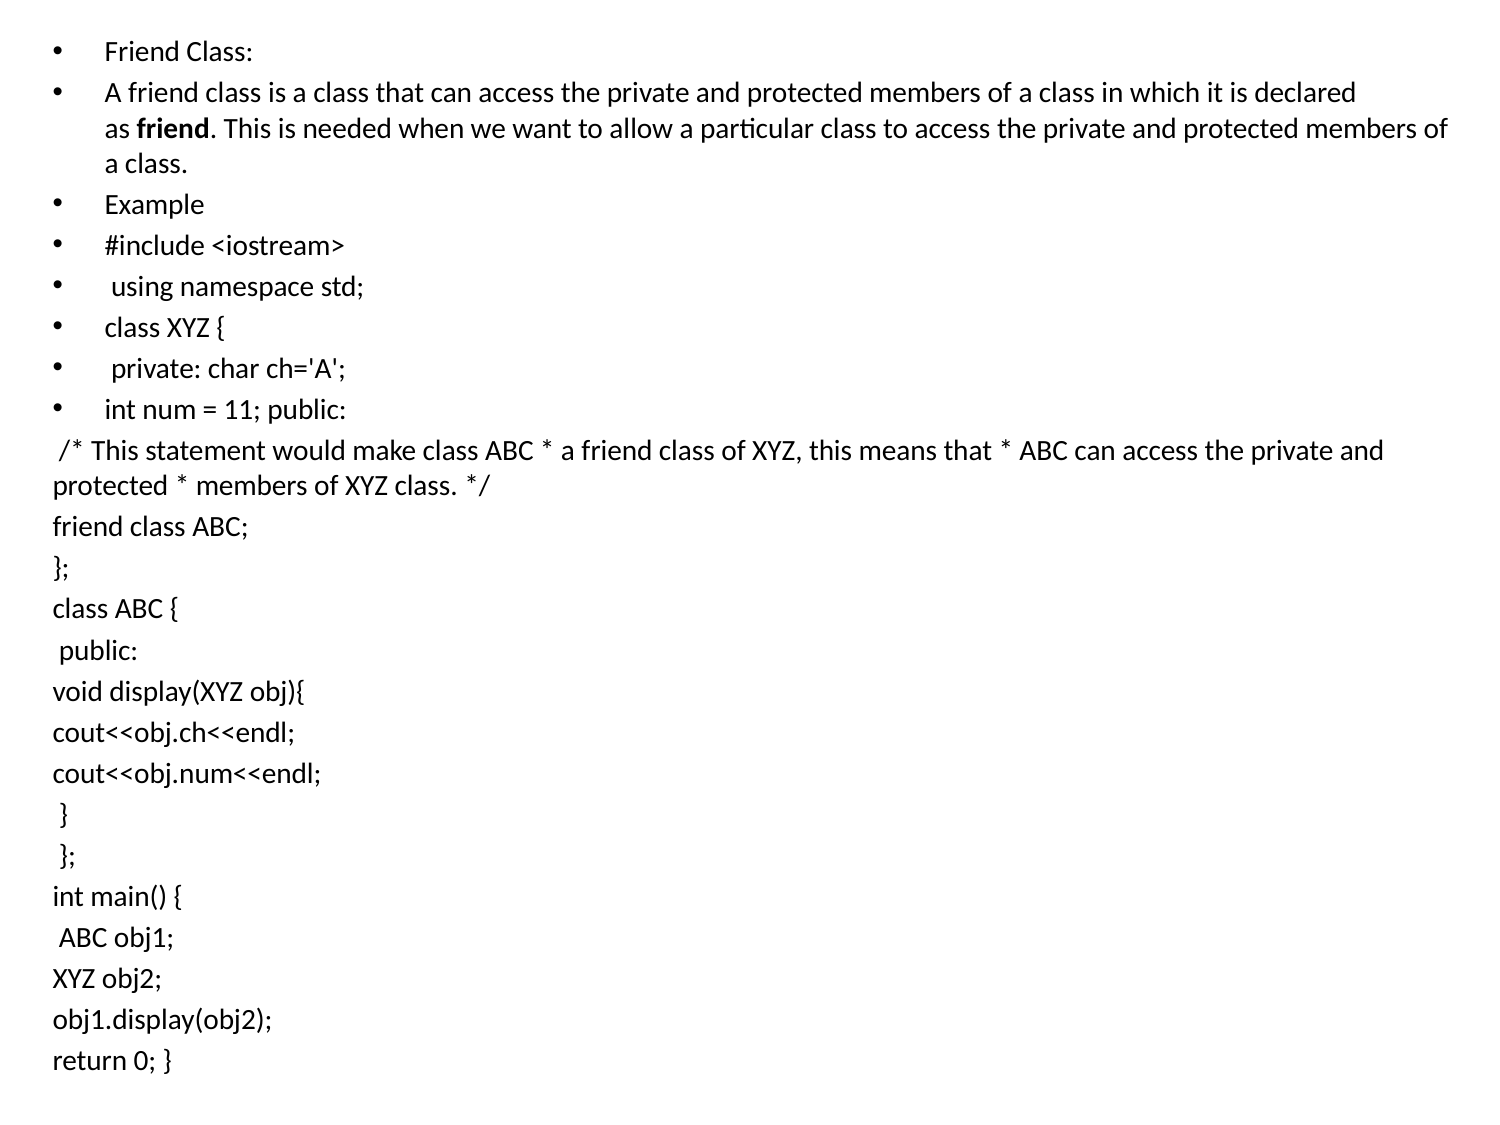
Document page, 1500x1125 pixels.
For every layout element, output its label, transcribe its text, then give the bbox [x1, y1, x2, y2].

list Friend Class: A friend class is a class that can access the private and protected members of a class in which it is declared as friend. This is needed when we want to allow a particular class to access the private and protected members of a class. Example #include <iostream> using namespace std; class XYZ { private: char ch='A'; int num = 11; public: /* This statement would make class ABC * a friend class of XYZ, this means that * ABC can access the private and protected * members of XYZ class. */ friend class ABC; }; class ABC { public: void display(XYZ obj){ cout<<obj.ch<<endl; cout<<obj.num<<endl; } }; int main() { ABC obj1; XYZ obj2; obj1.display(obj2); return 0; } [37, 24, 1475, 1088]
